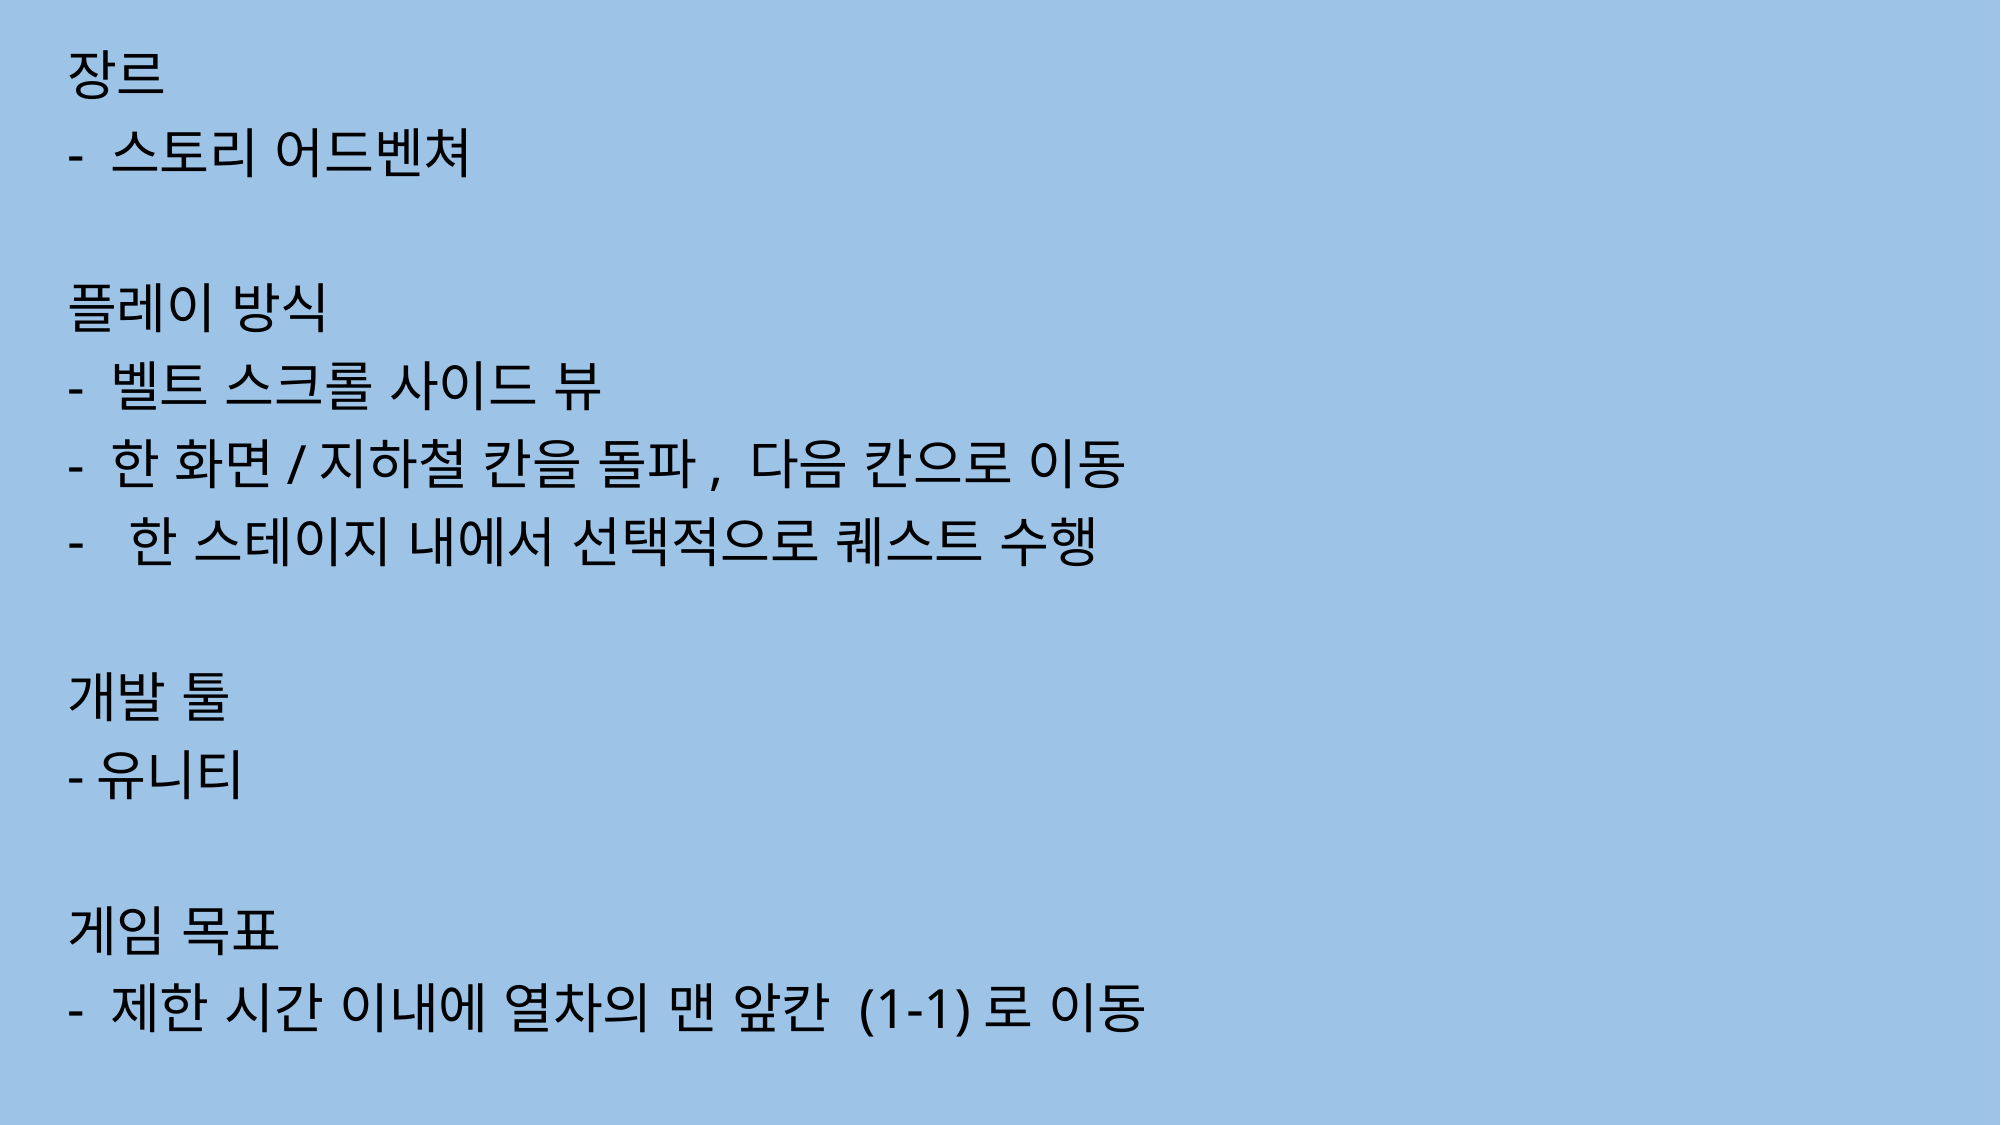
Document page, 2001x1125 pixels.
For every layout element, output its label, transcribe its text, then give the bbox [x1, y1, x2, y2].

list 장르 - 스토리 어드벤쳐 플레이 방식 - 벨트 스크롤 사이드 뷰 - 한 화면/지하철 칸을 돌파, 다음 칸으로 이동 한 스테이지 내에서 선택적으로 퀘스트 수행 개발 툴 -유니티 게임 목표 - 제한 시간 이내에 열차의 맨 앞칸 (1-1)로 이동 [52, 41, 1854, 1055]
